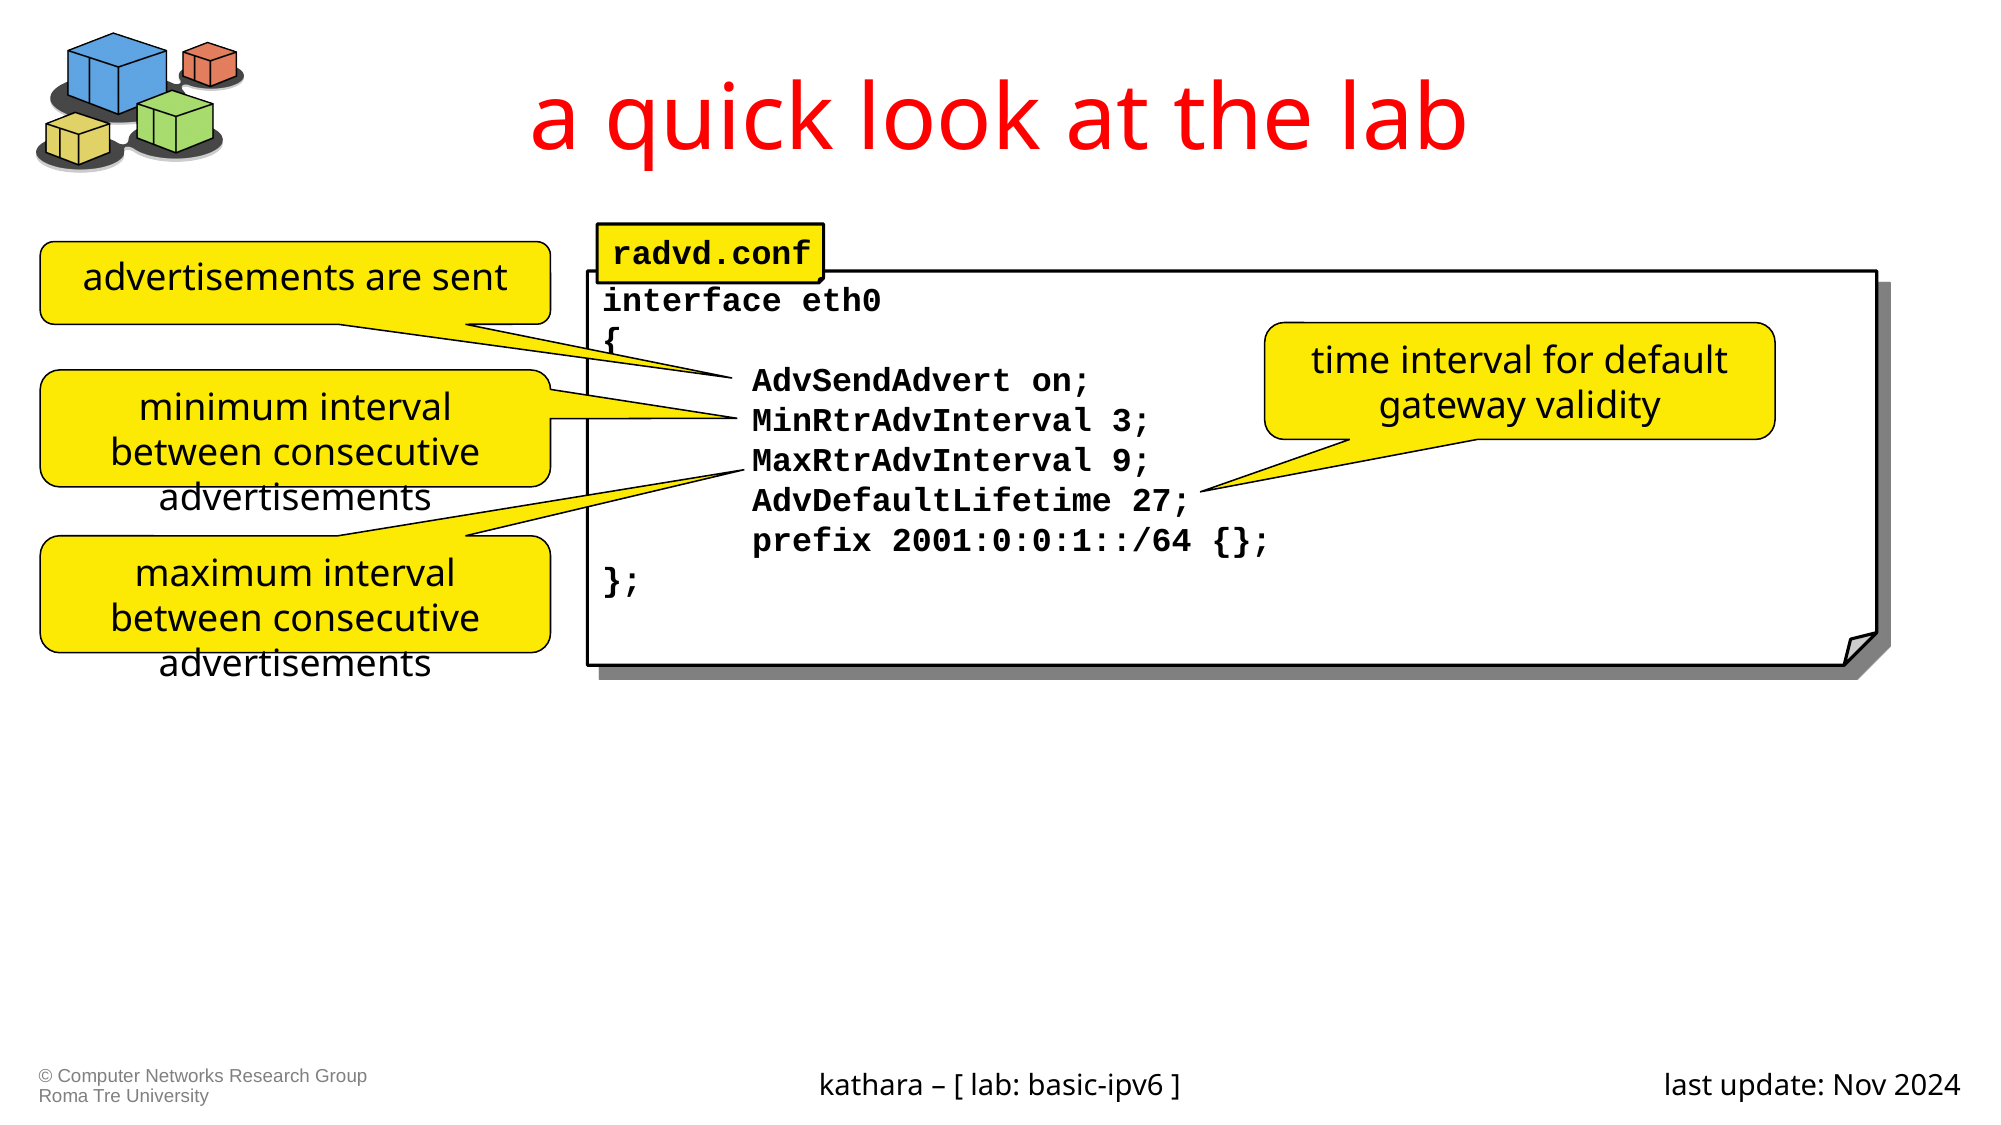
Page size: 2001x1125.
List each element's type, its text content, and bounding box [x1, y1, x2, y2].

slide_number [1519, 1058, 1977, 1114]
footer kathara – [ lab: basic-ipv6 ] [511, 1058, 1489, 1114]
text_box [587, 223, 1877, 666]
title a quick look at the lab [99, 19, 1900, 207]
text_box minimum interval between consecutive advertisements [40, 369, 582, 487]
picture [36, 32, 99, 173]
text_box maximum interval between consecutive advertisements [40, 496, 582, 653]
text_box advertisements are sent [40, 241, 582, 358]
